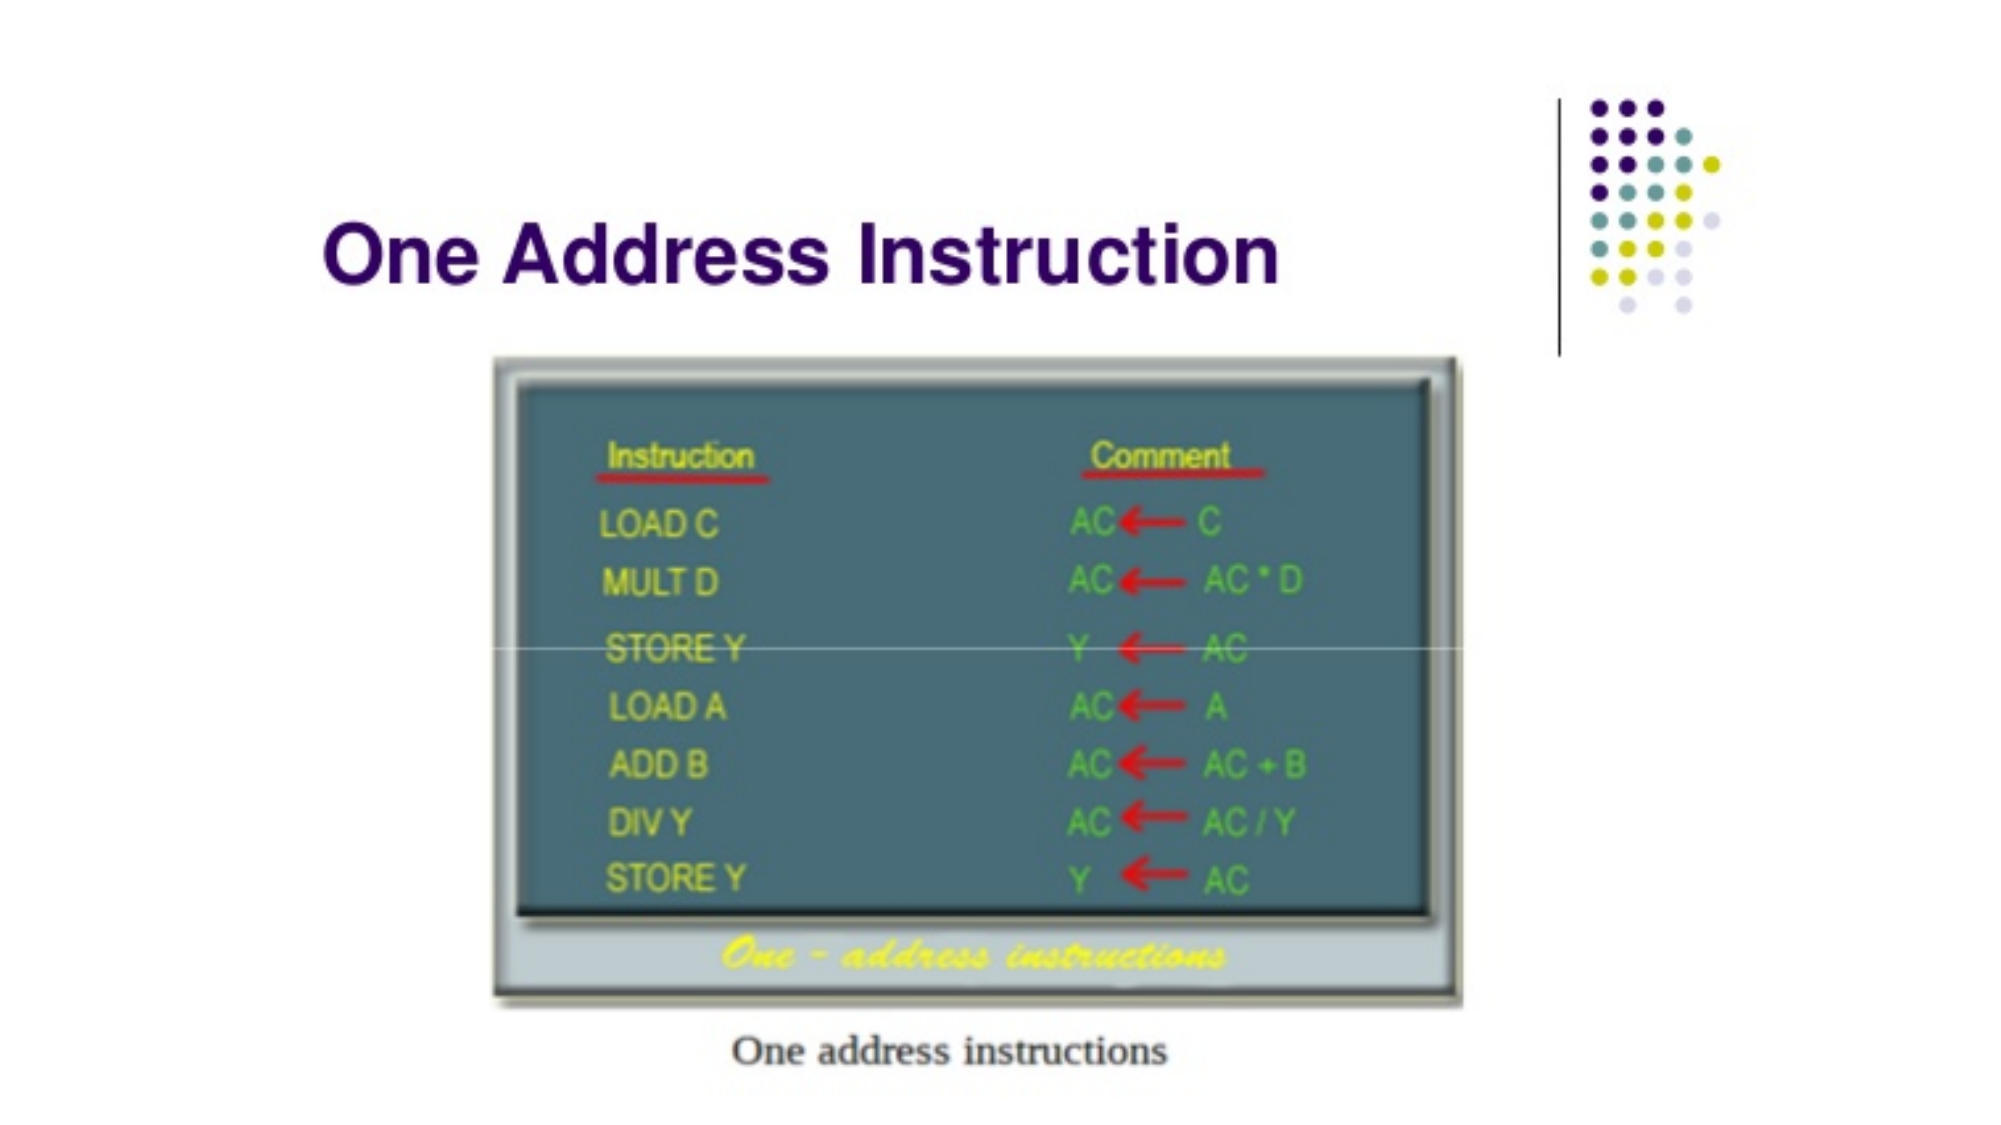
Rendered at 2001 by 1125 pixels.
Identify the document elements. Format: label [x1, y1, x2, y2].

picture [285, 0, 1836, 1125]
